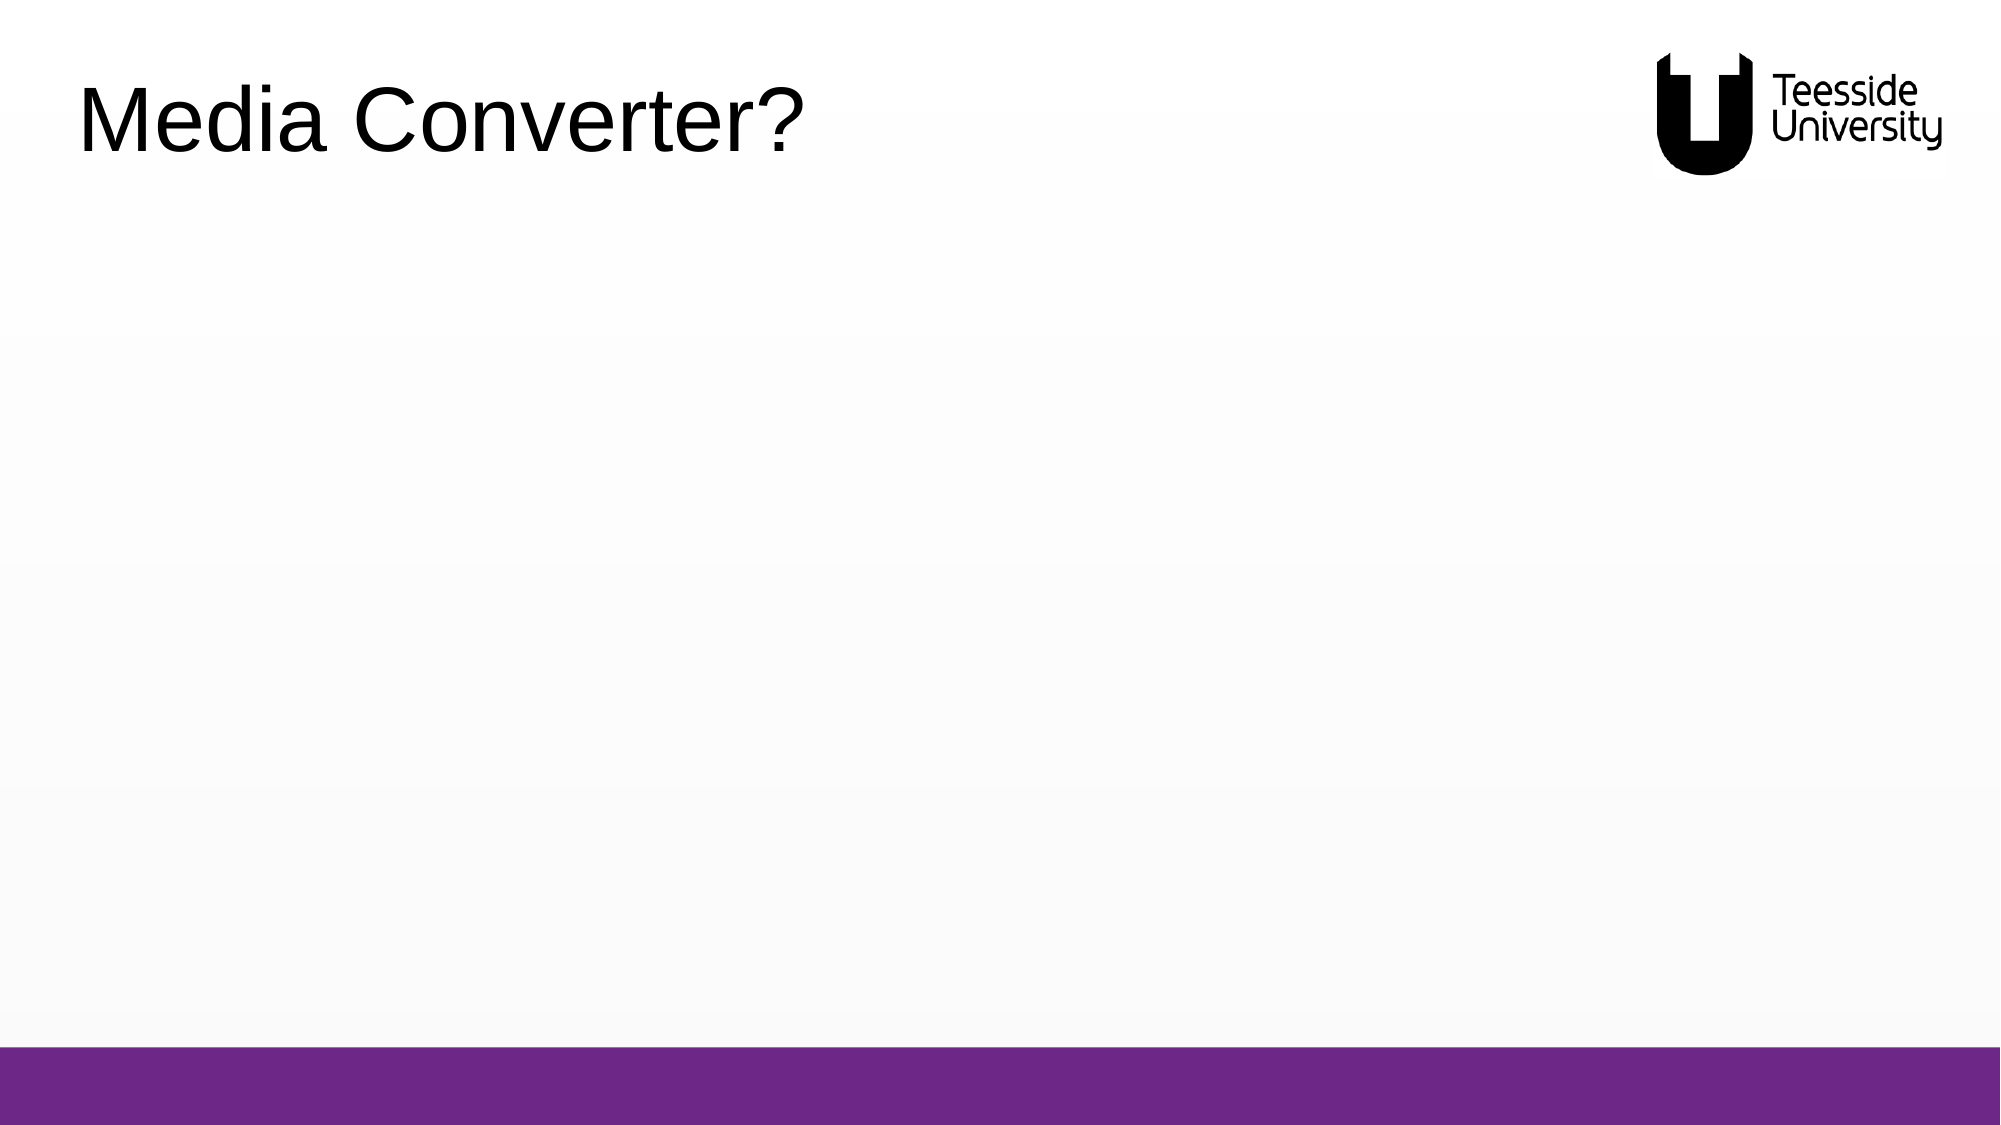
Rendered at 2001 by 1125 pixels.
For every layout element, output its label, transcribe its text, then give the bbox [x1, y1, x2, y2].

picture [1652, 48, 1946, 179]
title Media Converter? [62, 48, 1600, 179]
